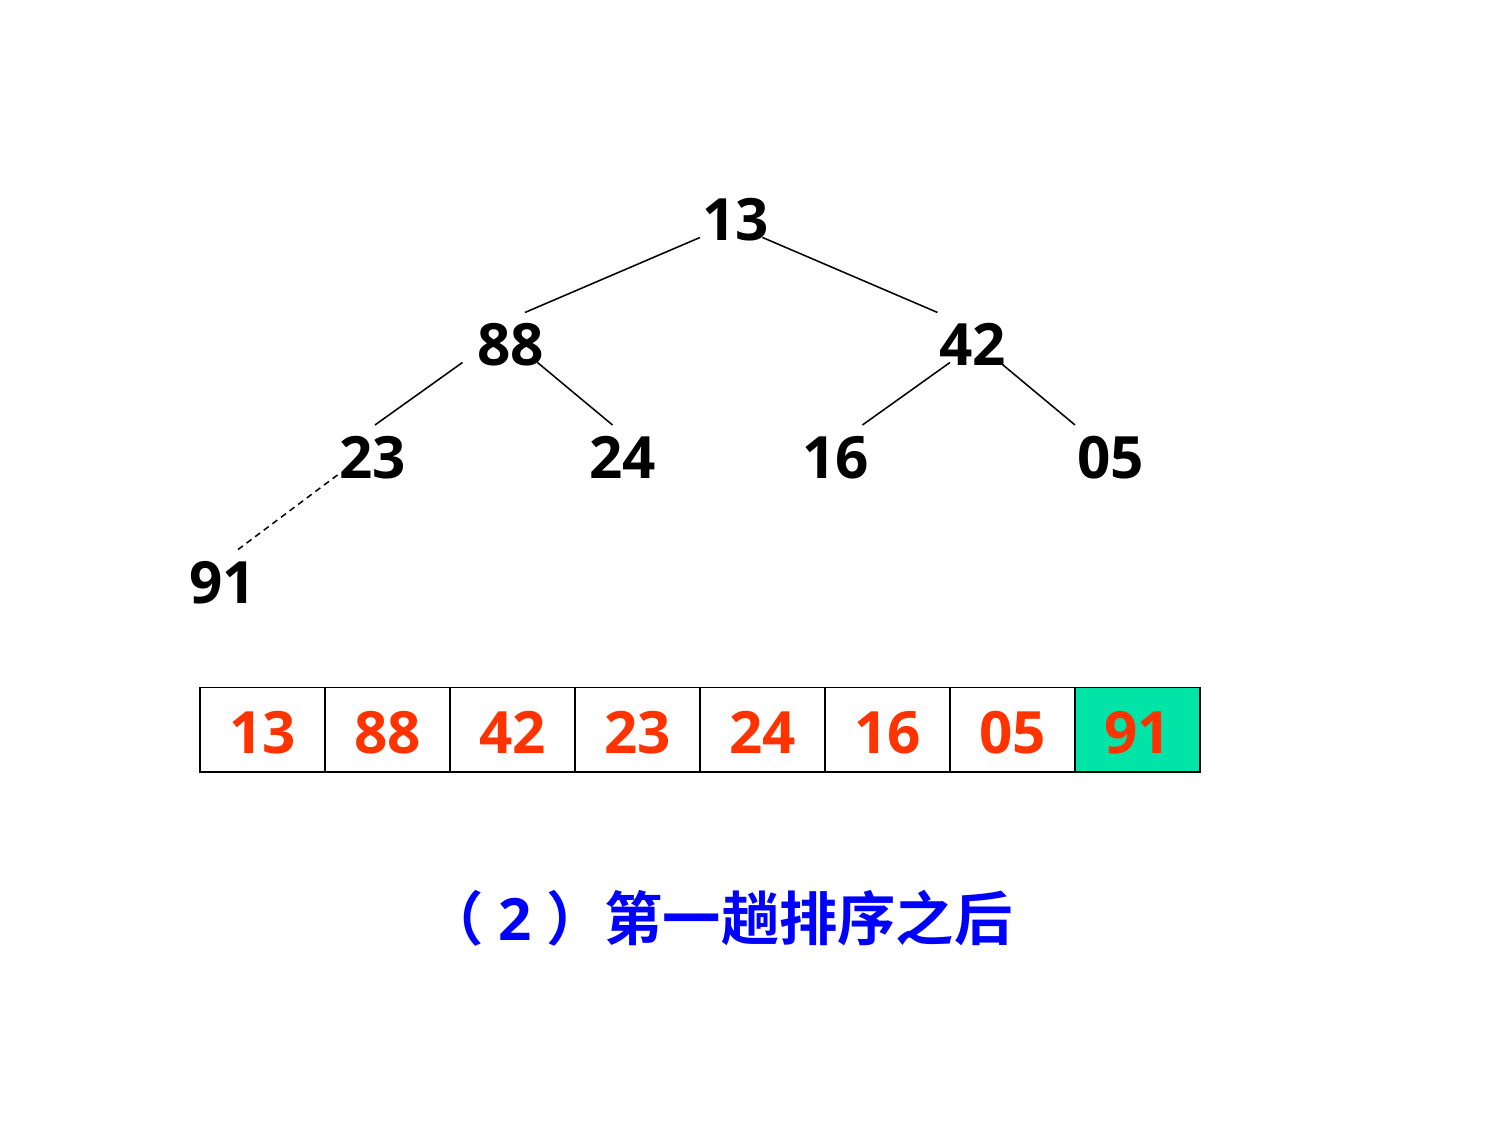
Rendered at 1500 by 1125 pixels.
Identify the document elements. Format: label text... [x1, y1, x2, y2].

text_box 23 [575, 687, 699, 773]
text_box 88 [324, 687, 450, 773]
text_box 13 [200, 687, 324, 773]
text_box 05 [1062, 412, 1163, 498]
text_box 88 [462, 299, 563, 385]
text_box 23 [324, 412, 425, 498]
text_box 05 [950, 687, 1074, 773]
text_box （2）第一趟排序之后 [287, 875, 1150, 960]
text_box 13 [687, 174, 788, 260]
text_box 16 [787, 412, 888, 498]
text_box 91 [1074, 687, 1200, 773]
text_box 24 [699, 687, 825, 773]
text_box 42 [924, 299, 1025, 385]
text_box 91 [174, 537, 275, 623]
text_box 16 [825, 687, 950, 773]
text_box 42 [450, 687, 575, 773]
text_box 24 [575, 412, 675, 498]
